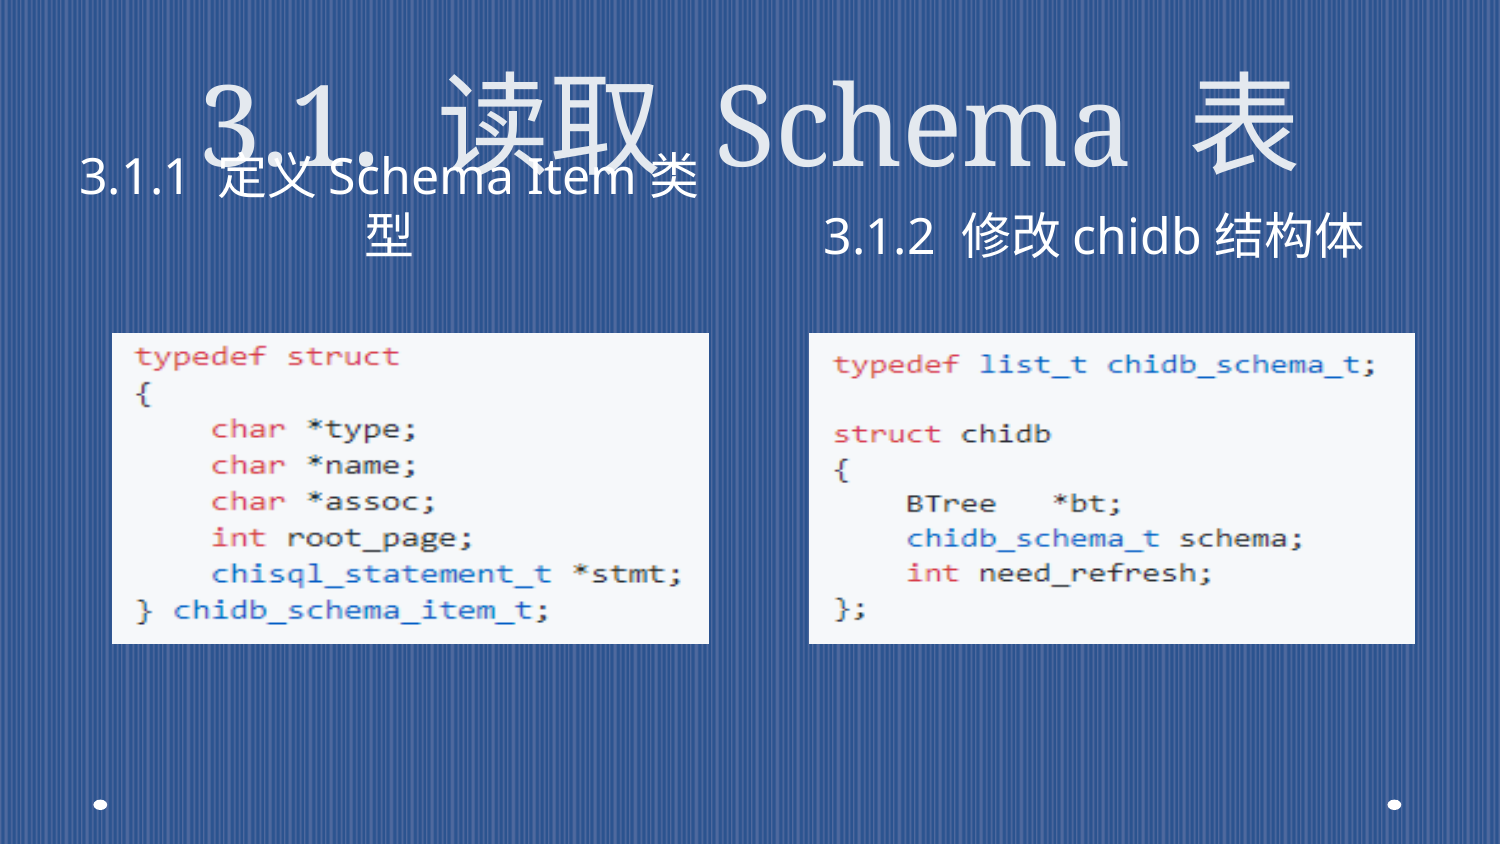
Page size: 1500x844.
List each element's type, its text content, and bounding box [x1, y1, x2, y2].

list 3.1.1 定义Schema Item类型 [41, 196, 738, 272]
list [111, 332, 709, 644]
list 3.1.2 修改chidb结构体 [762, 196, 1426, 272]
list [808, 332, 1416, 644]
title 3.1. 读取 Schema 表 [75, 0, 1425, 197]
